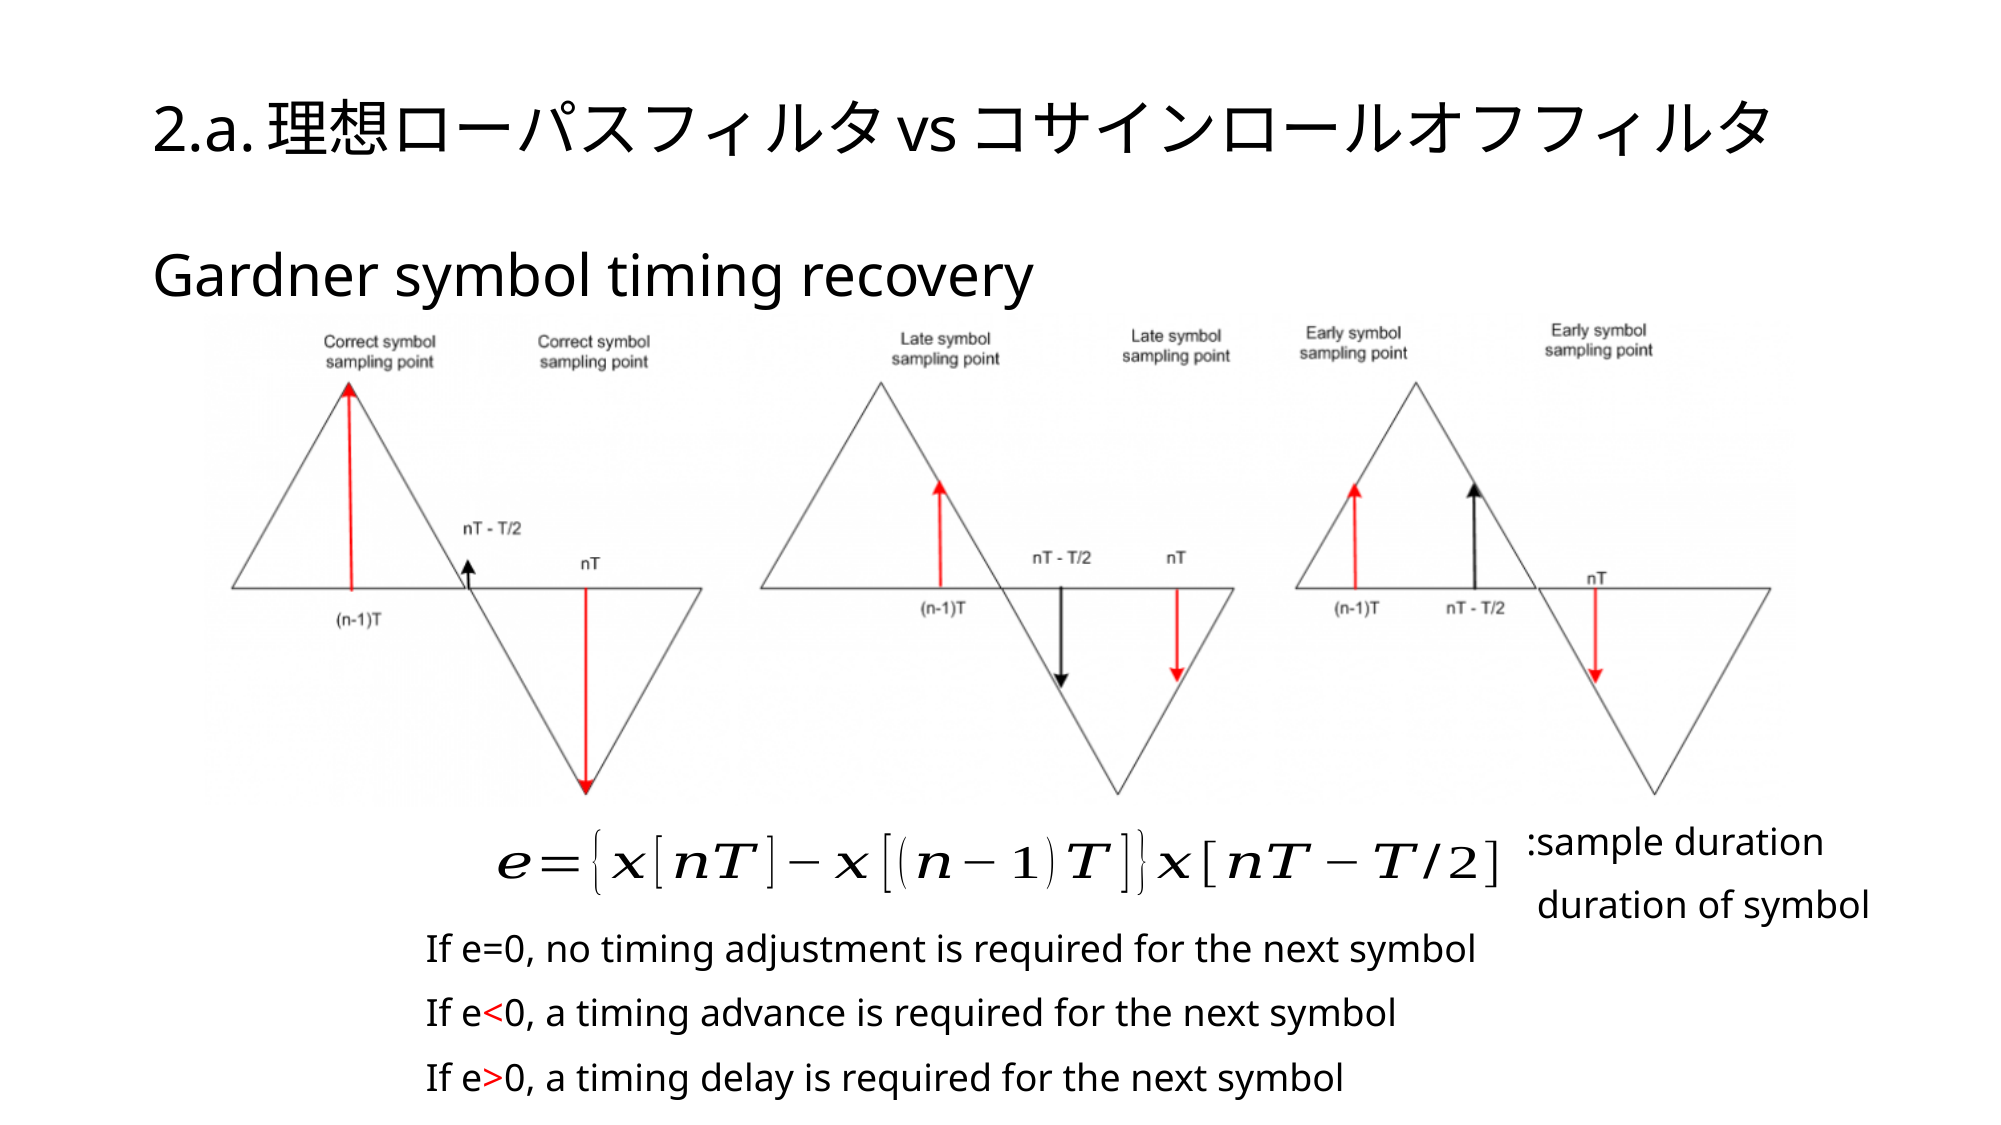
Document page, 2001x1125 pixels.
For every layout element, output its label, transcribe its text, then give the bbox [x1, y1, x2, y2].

text_box If e>0, a timing delay is required for the next symbol [411, 1046, 1589, 1107]
text_box If e<0, a timing advance is required for the next symbol [411, 981, 1589, 1042]
list Gardner symbol timing recovery [137, 238, 1863, 953]
picture [204, 313, 1796, 807]
text_box If e=0, no timing adjustment is required for the next symbol [411, 917, 1589, 977]
